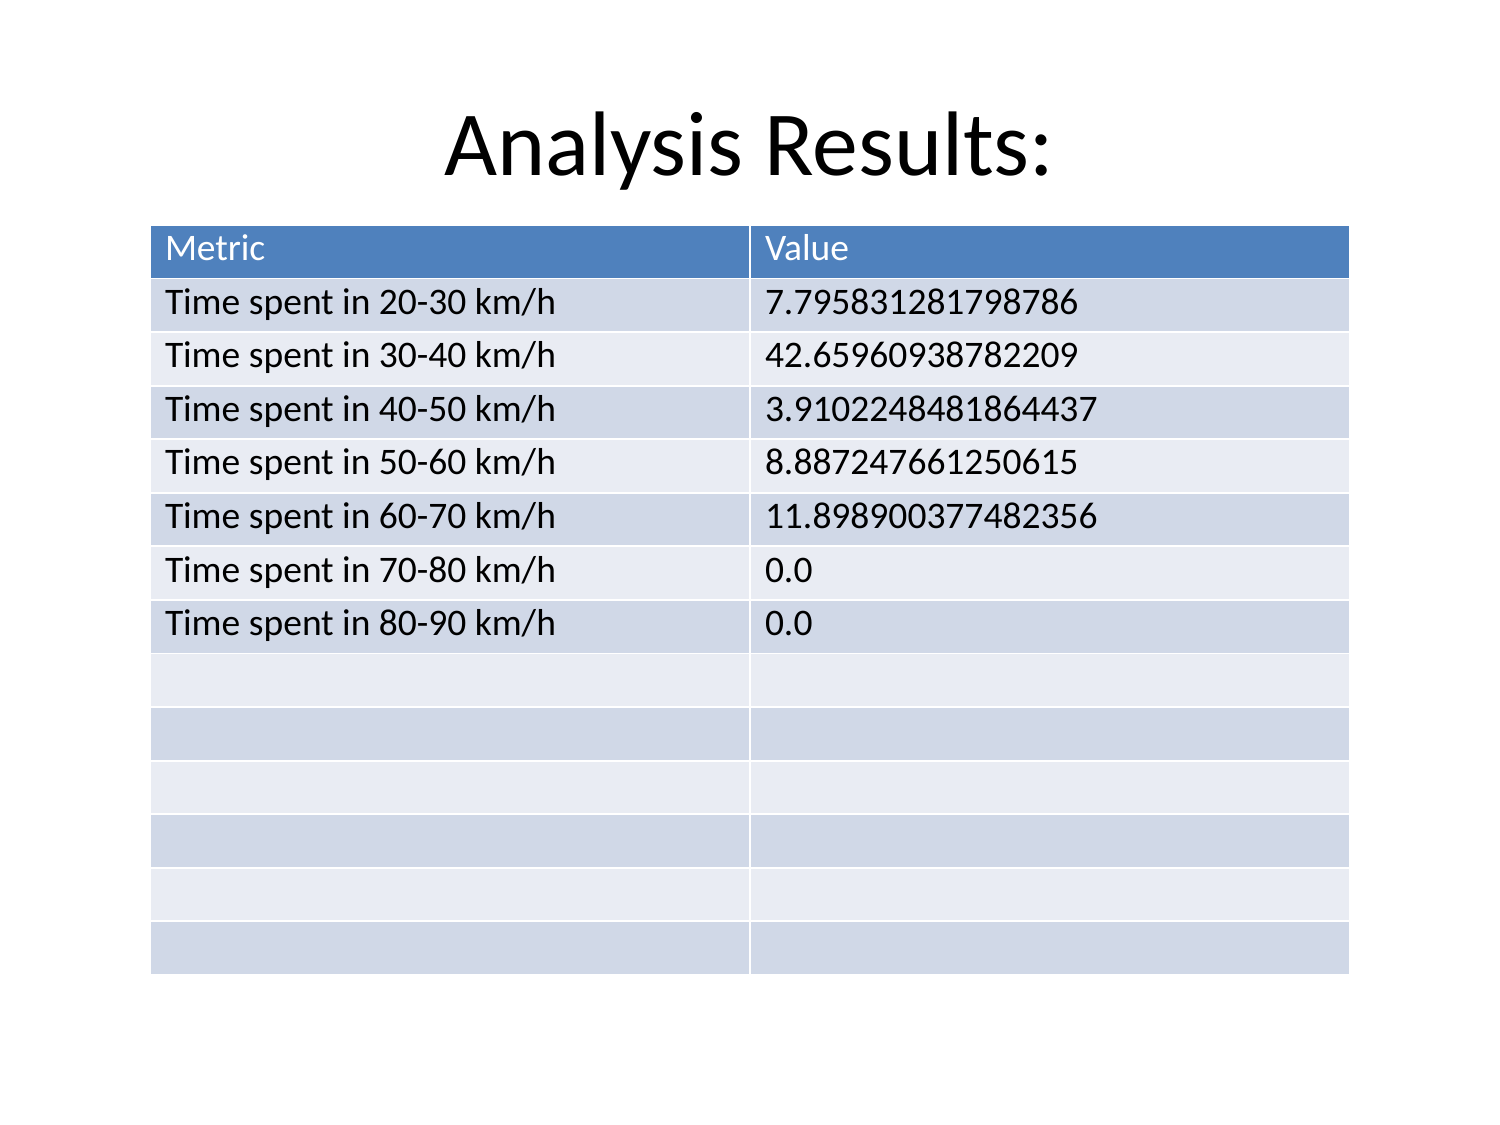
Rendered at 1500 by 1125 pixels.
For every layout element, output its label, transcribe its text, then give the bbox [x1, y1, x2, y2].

table_cell 11.898900377482356 [751, 494, 1349, 545]
table_cell Time spent in 80-90 km/h [151, 601, 749, 653]
table_cell Time spent in 20-30 km/h [151, 279, 749, 331]
table_cell [151, 708, 749, 760]
table_cell [751, 708, 1349, 760]
table_cell Time spent in 60-70 km/h [151, 494, 749, 545]
table_header Value [751, 226, 1349, 278]
table_cell Time spent in 30-40 km/h [151, 333, 749, 385]
table_cell [151, 815, 749, 867]
table_cell Time spent in 70-80 km/h [151, 547, 749, 599]
table_cell 7.795831281798786 [751, 279, 1349, 331]
table_cell [751, 922, 1349, 974]
table_cell 0.0 [751, 601, 1349, 653]
table_cell [751, 815, 1349, 867]
title Analysis Results: [75, 45, 1425, 233]
table_cell [151, 922, 749, 974]
table_header Metric [151, 226, 749, 278]
table_cell Time spent in 50-60 km/h [151, 440, 749, 492]
table_cell Time spent in 40-50 km/h [151, 387, 749, 438]
table_cell [751, 869, 1349, 920]
table_cell 3.9102248481864437 [751, 387, 1349, 438]
table_cell 0.0 [751, 547, 1349, 599]
table_cell [751, 762, 1349, 813]
table_cell 42.65960938782209 [751, 333, 1349, 385]
table_cell [751, 654, 1349, 706]
table_cell 8.887247661250615 [751, 440, 1349, 492]
table_cell [151, 654, 749, 706]
table_cell [151, 869, 749, 920]
table_cell [151, 762, 749, 813]
